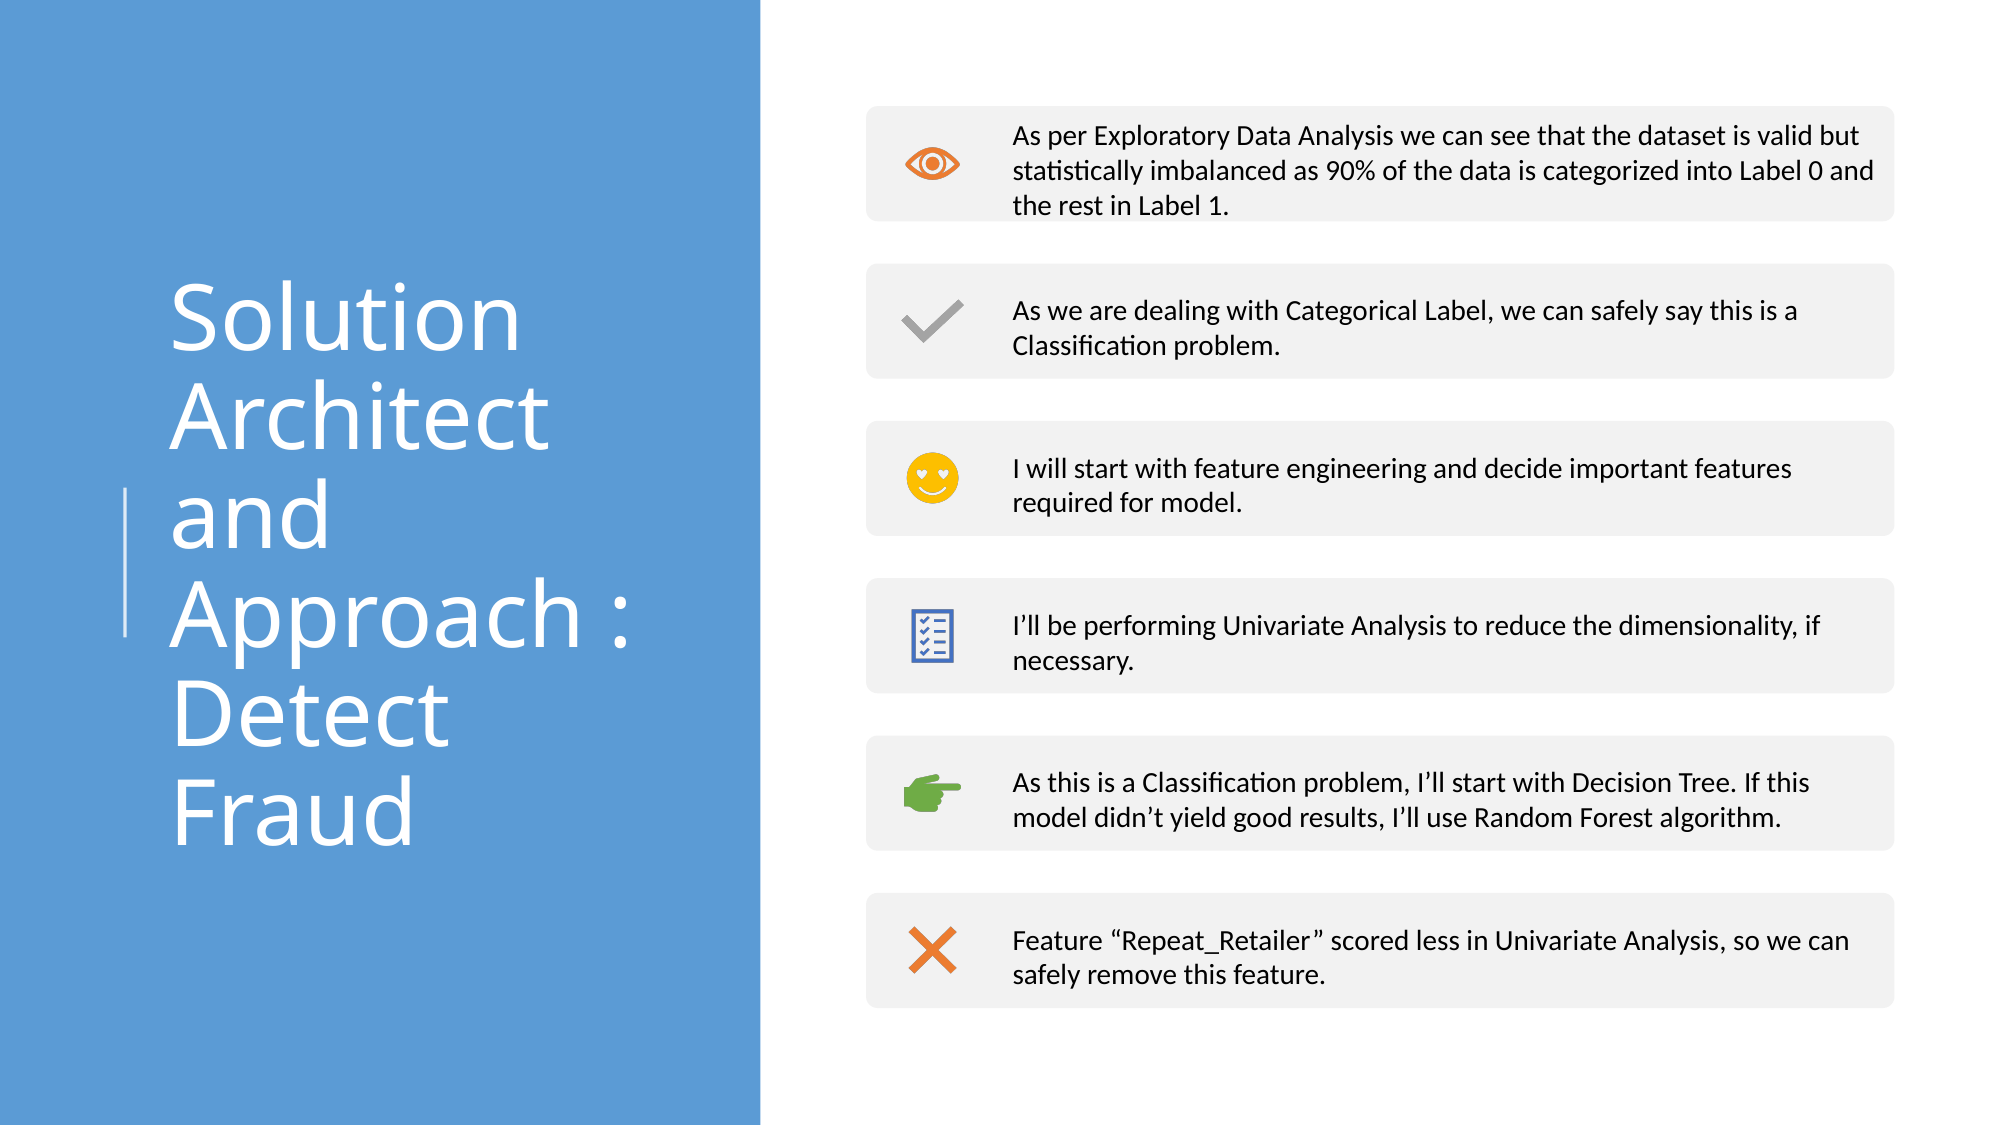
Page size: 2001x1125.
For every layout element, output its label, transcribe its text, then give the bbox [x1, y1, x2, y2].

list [866, 105, 1895, 1020]
text_box [0, 0, 761, 1125]
title Solution Architect and Approach : Detect Fraud [154, 116, 708, 1020]
